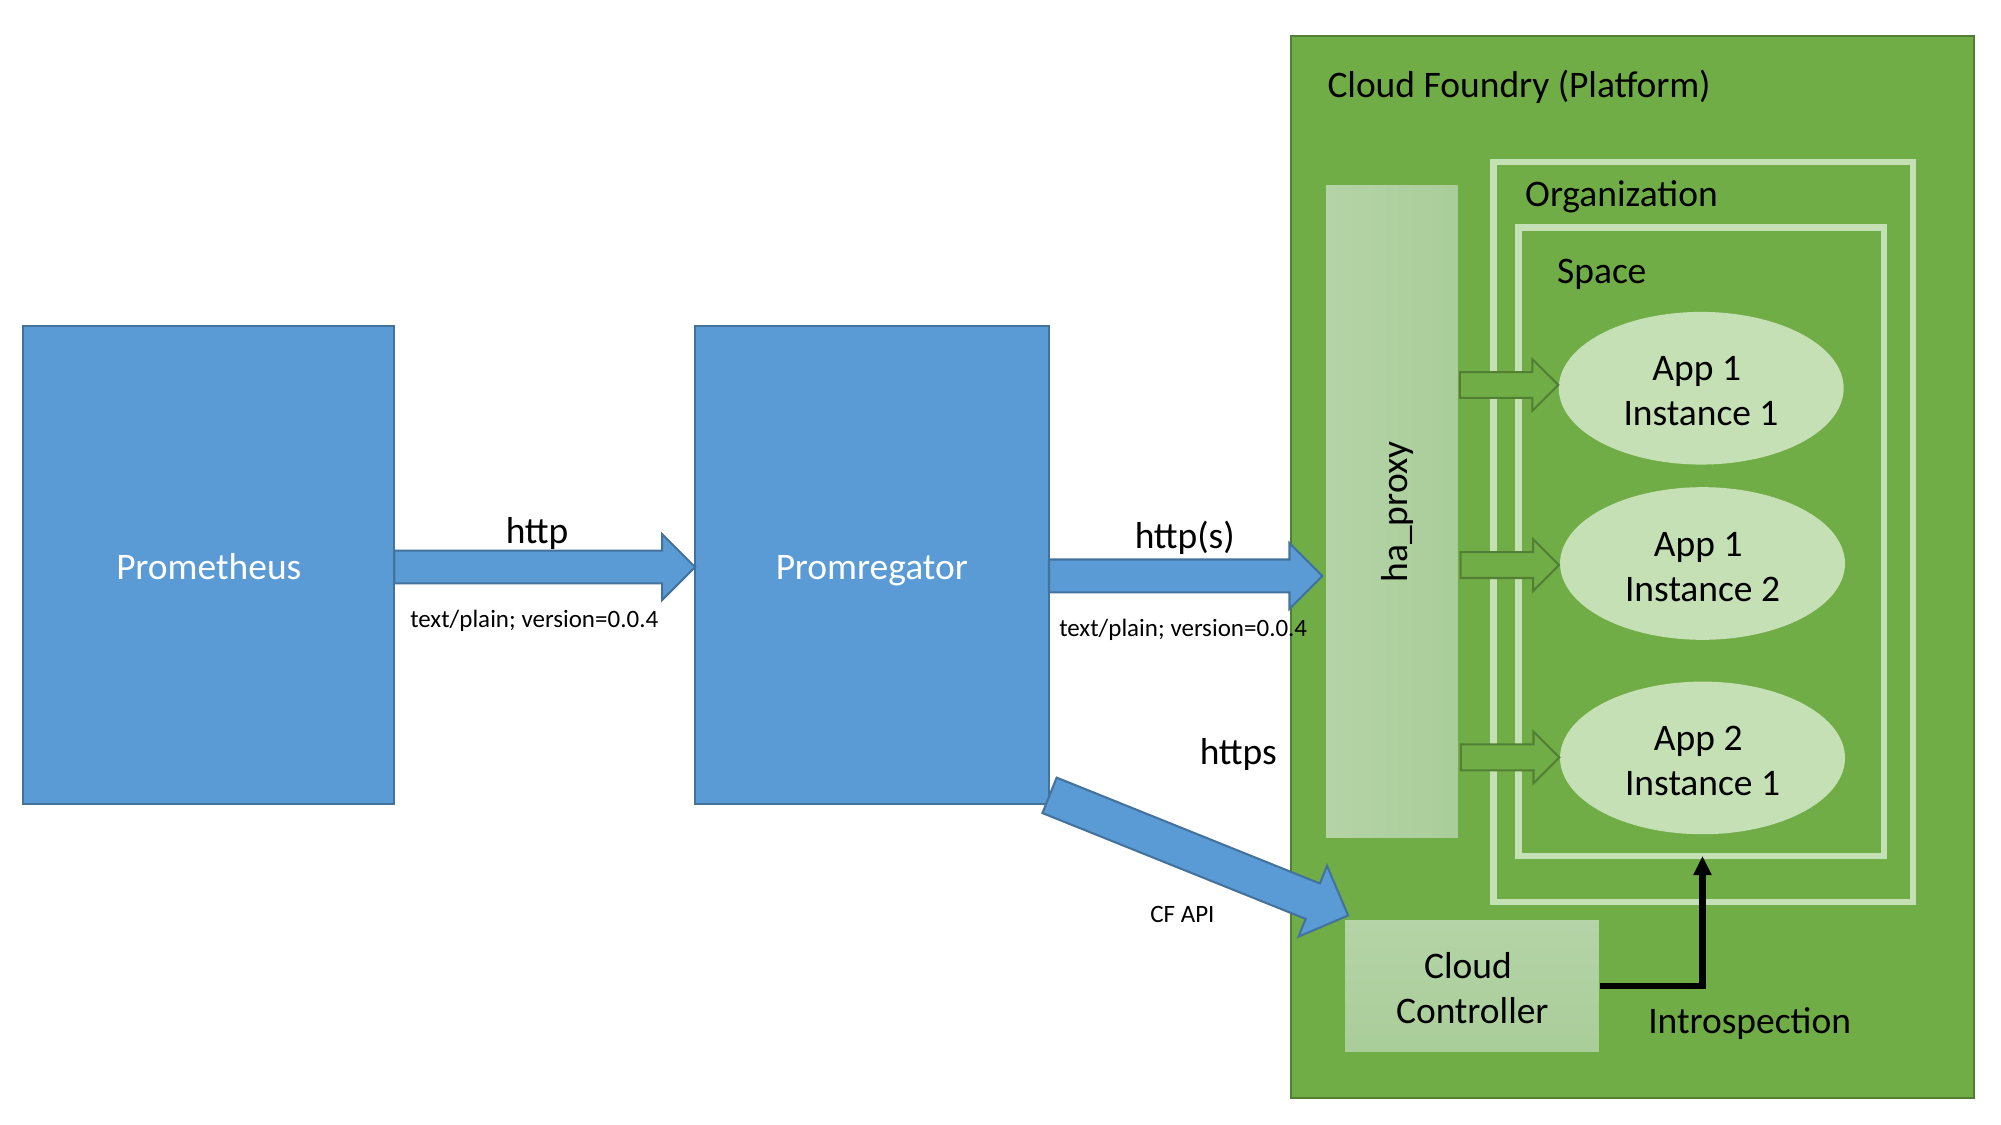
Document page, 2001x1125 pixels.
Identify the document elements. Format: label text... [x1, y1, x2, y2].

text_box Promregator [694, 325, 1050, 805]
text_box http(s) [1120, 503, 1250, 564]
text_box Prometheus [22, 325, 395, 805]
text_box App 2 Instance 1 [1560, 681, 1846, 835]
text_box Cloud Foundry (Platform) [1312, 52, 1726, 112]
text_box CF API [1135, 889, 1230, 935]
text_box Introspection [1633, 989, 1867, 1049]
text_box [1493, 161, 1914, 903]
text_box text/plain; version=0.0.4 [395, 594, 674, 640]
text_box [1459, 729, 1561, 786]
text_box App 1 Instance 1 [1558, 311, 1844, 465]
text_box ha_proxy [1325, 184, 1459, 839]
text_box [1041, 776, 1350, 939]
text_box http [491, 499, 584, 559]
text_box Space [1542, 238, 1662, 299]
text_box text/plain; version=0.0.4 [1044, 603, 1323, 649]
text_box Organization [1510, 162, 1733, 222]
text_box [393, 531, 697, 594]
text_box [1047, 540, 1324, 603]
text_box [1599, 856, 1703, 987]
text_box App 1 Instance 2 [1560, 487, 1846, 640]
text_box [1459, 536, 1561, 594]
text_box https [1184, 719, 1292, 780]
text_box [1517, 226, 1885, 857]
text_box [1458, 356, 1560, 414]
text_box Cloud Controller [1344, 919, 1600, 1053]
text_box [1290, 35, 1975, 1099]
